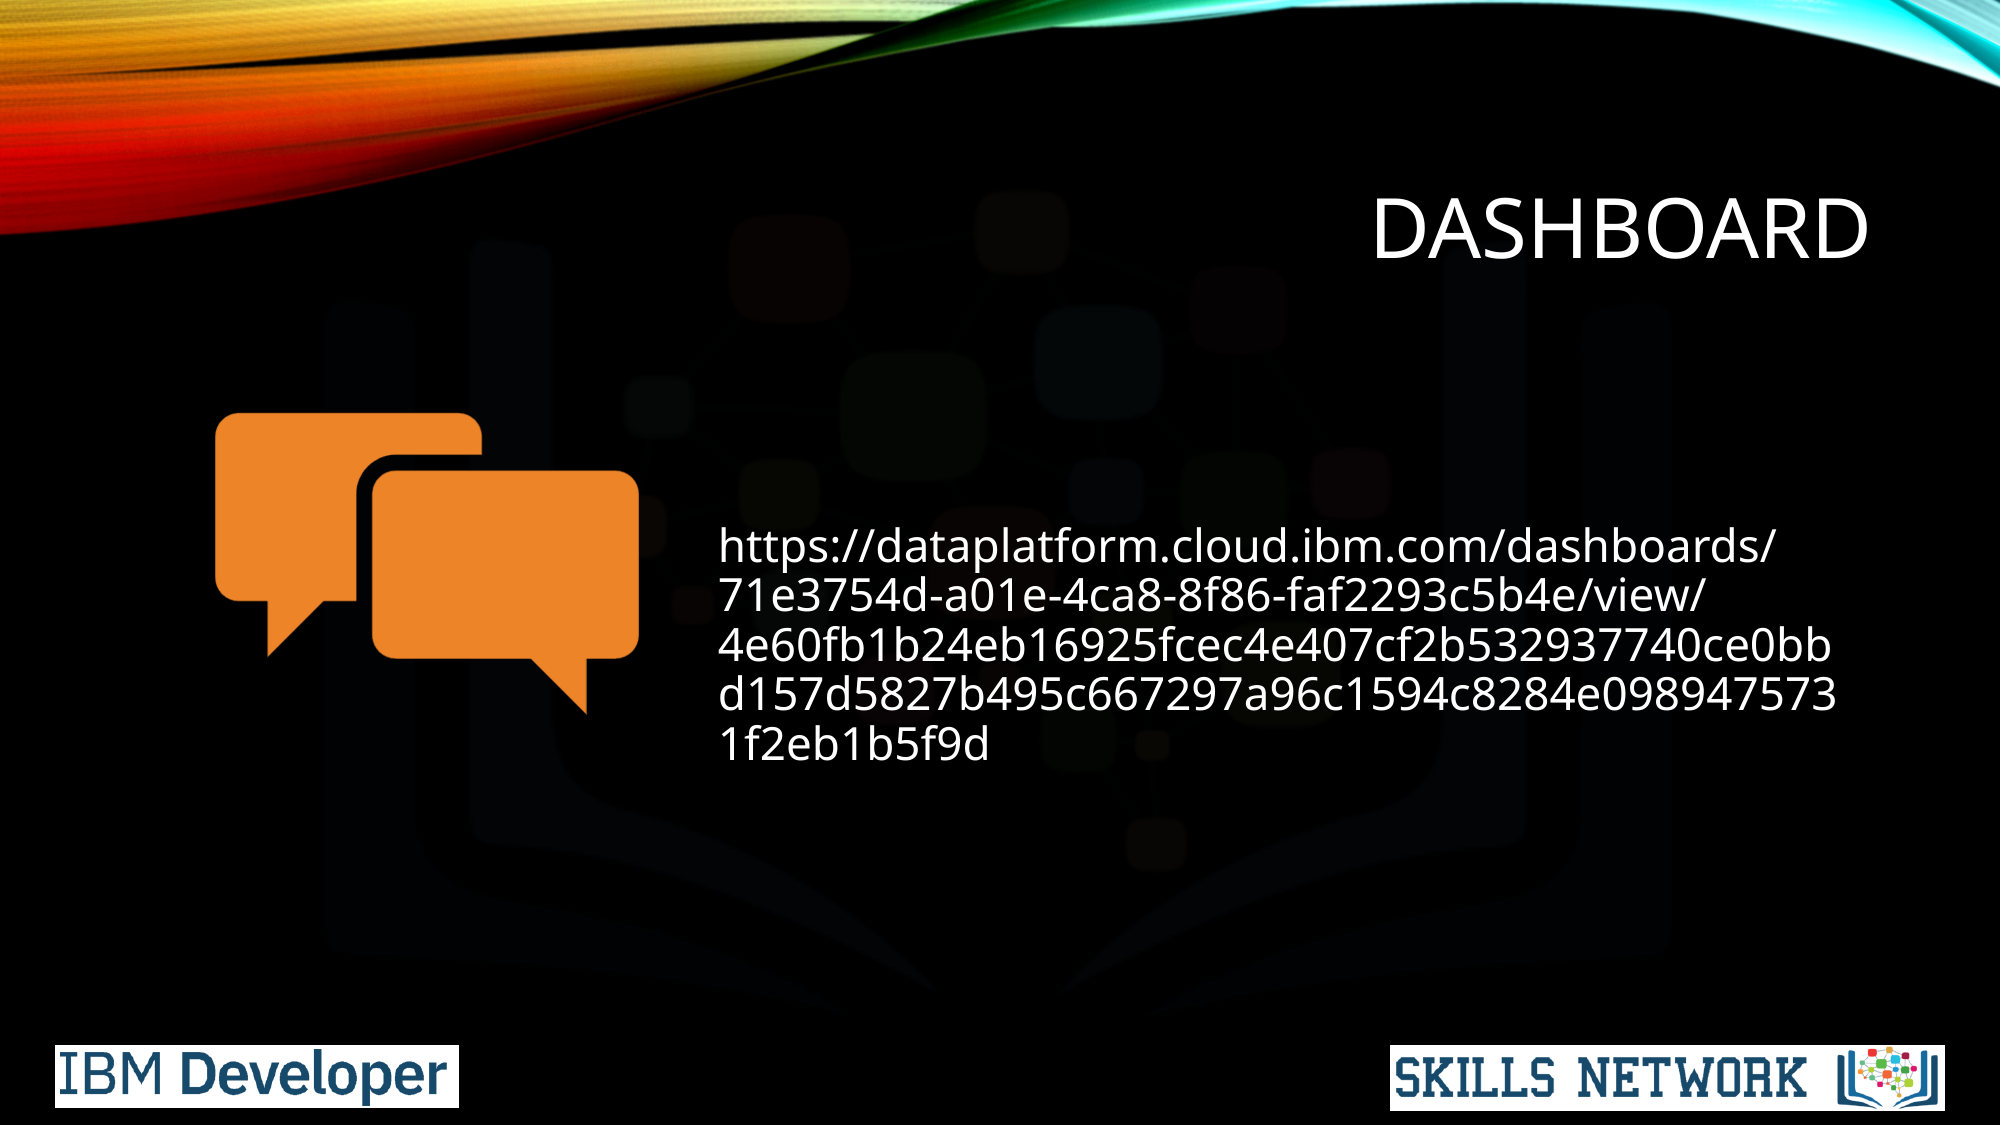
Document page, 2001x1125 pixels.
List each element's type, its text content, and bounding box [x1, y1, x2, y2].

picture [0, 0, 2000, 237]
picture [55, 1045, 459, 1108]
picture [176, 311, 678, 814]
list https://dataplatform.cloud.ibm.com/dashboards/71e3754d-a01e-4ca8-8f86-faf2293c5b4e/view/4e60fb1b24eb16925fcec4e407cf2b532937740ce0bbd157d5827b495c667297a96c1594c8284e0989475731f2eb1b5f9d [702, 515, 1863, 937]
title DASHBOARD [474, 125, 1888, 338]
picture [1390, 1045, 1945, 1111]
